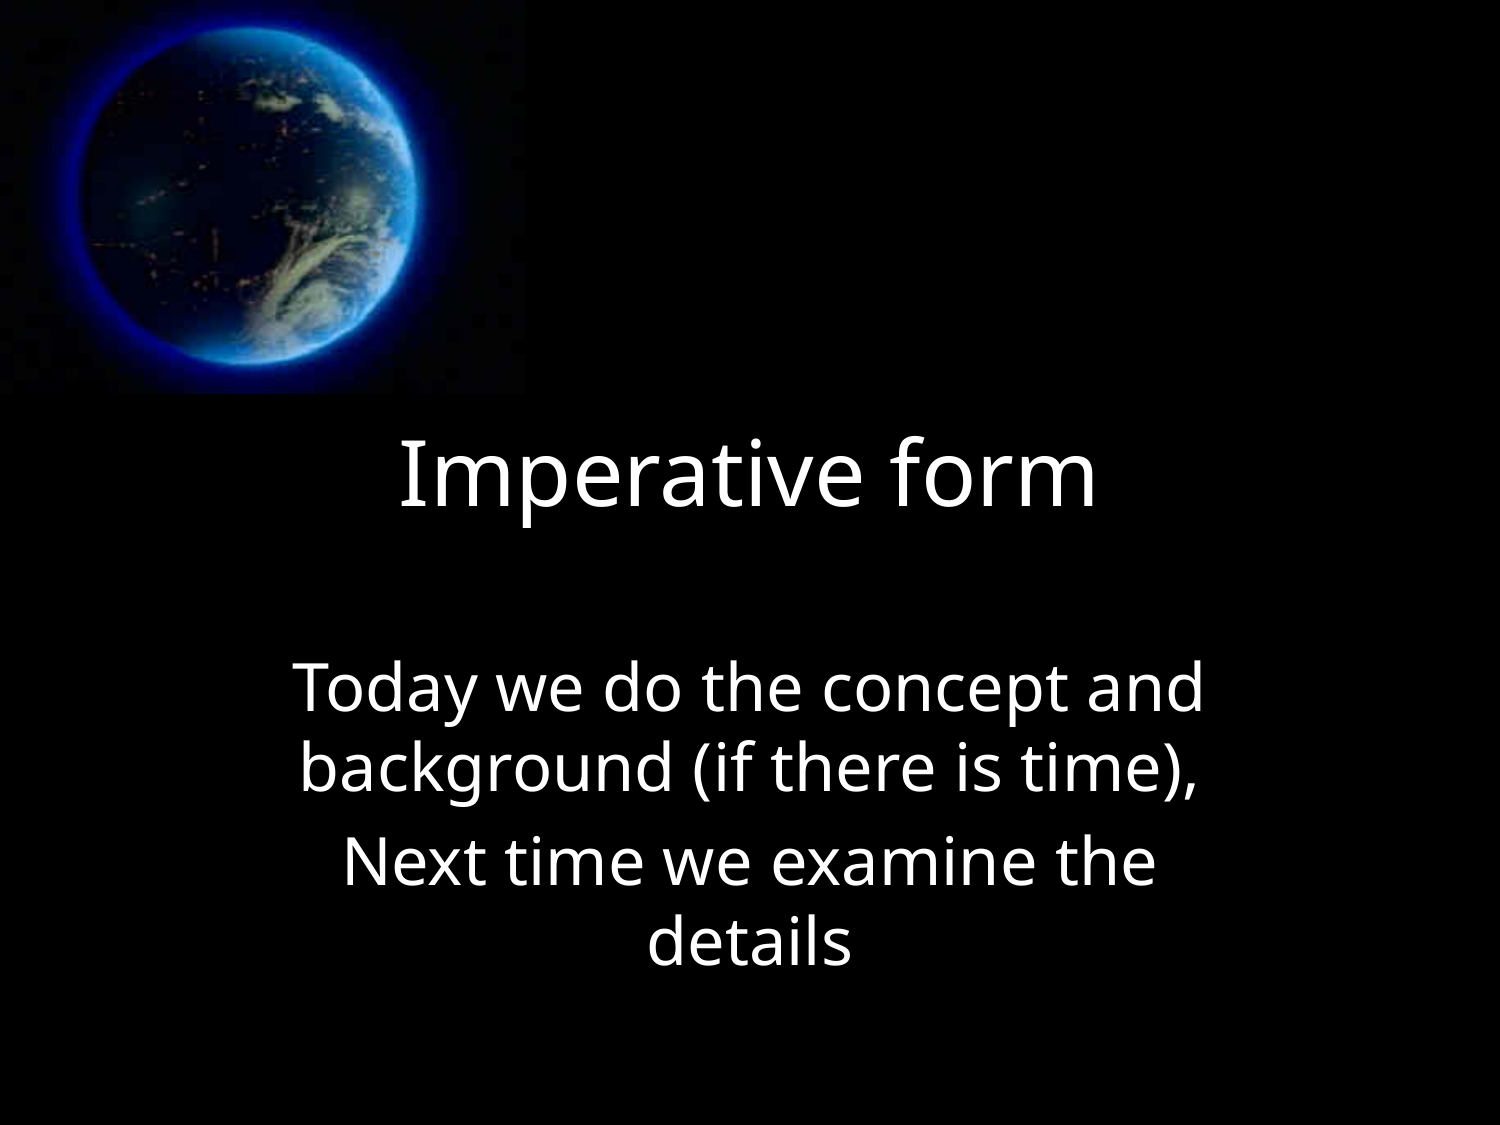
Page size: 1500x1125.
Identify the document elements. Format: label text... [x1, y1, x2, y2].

title Imperative form [112, 349, 1388, 591]
picture [0, 0, 525, 394]
subtitle Today we do the concept and background (if there is time), Next time we examine the details [224, 637, 1276, 926]
